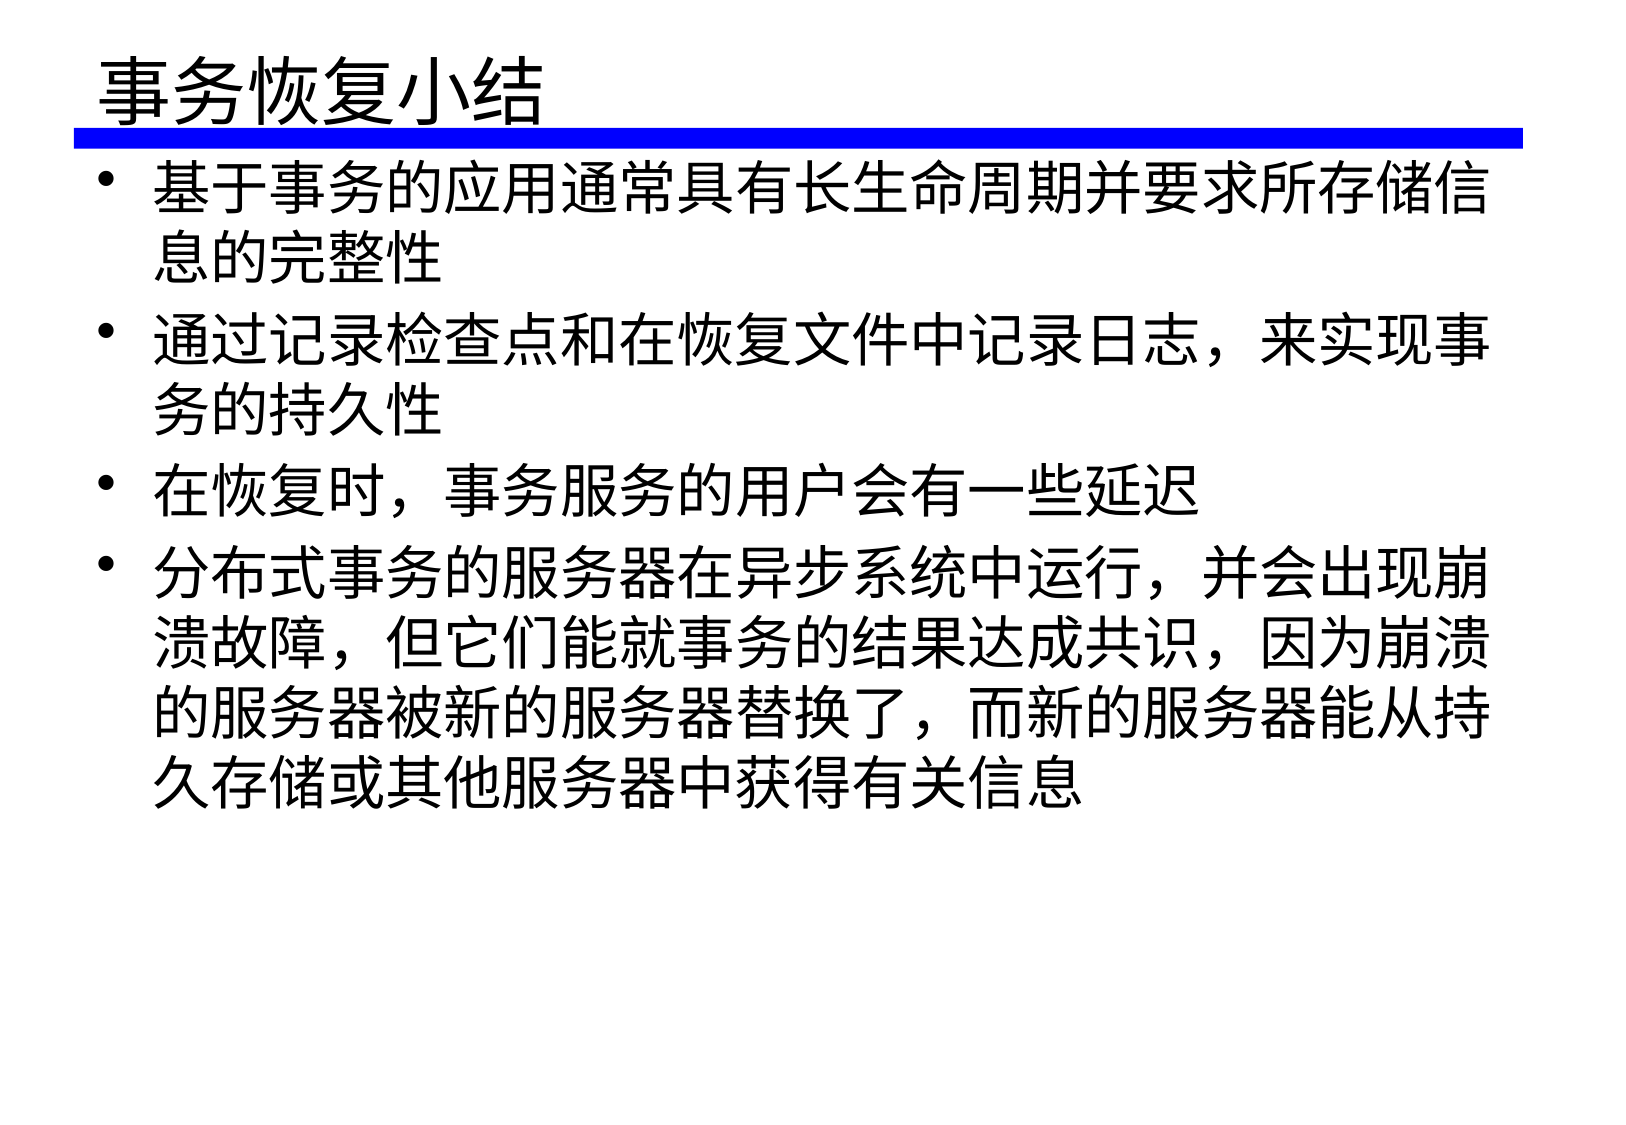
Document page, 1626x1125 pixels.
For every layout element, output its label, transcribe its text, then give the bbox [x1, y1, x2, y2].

title 事务恢复小结 [81, 0, 1535, 143]
list 基于事务的应用通常具有长生命周期并要求所存储信息的完整性 通过记录检查点和在恢复文件中记录日志，来实现事务的持久性 在恢复时，事务服务的用户会有一些延迟 分布式事务的服务器在异步系统中运行，并会出现崩溃故障，但它们能就事务的结果达成共识，因为崩溃的服务器被新的服务器替换了，而新的服务器能从持久存储或其他服务器中获得有关信息 [81, 143, 1535, 1102]
